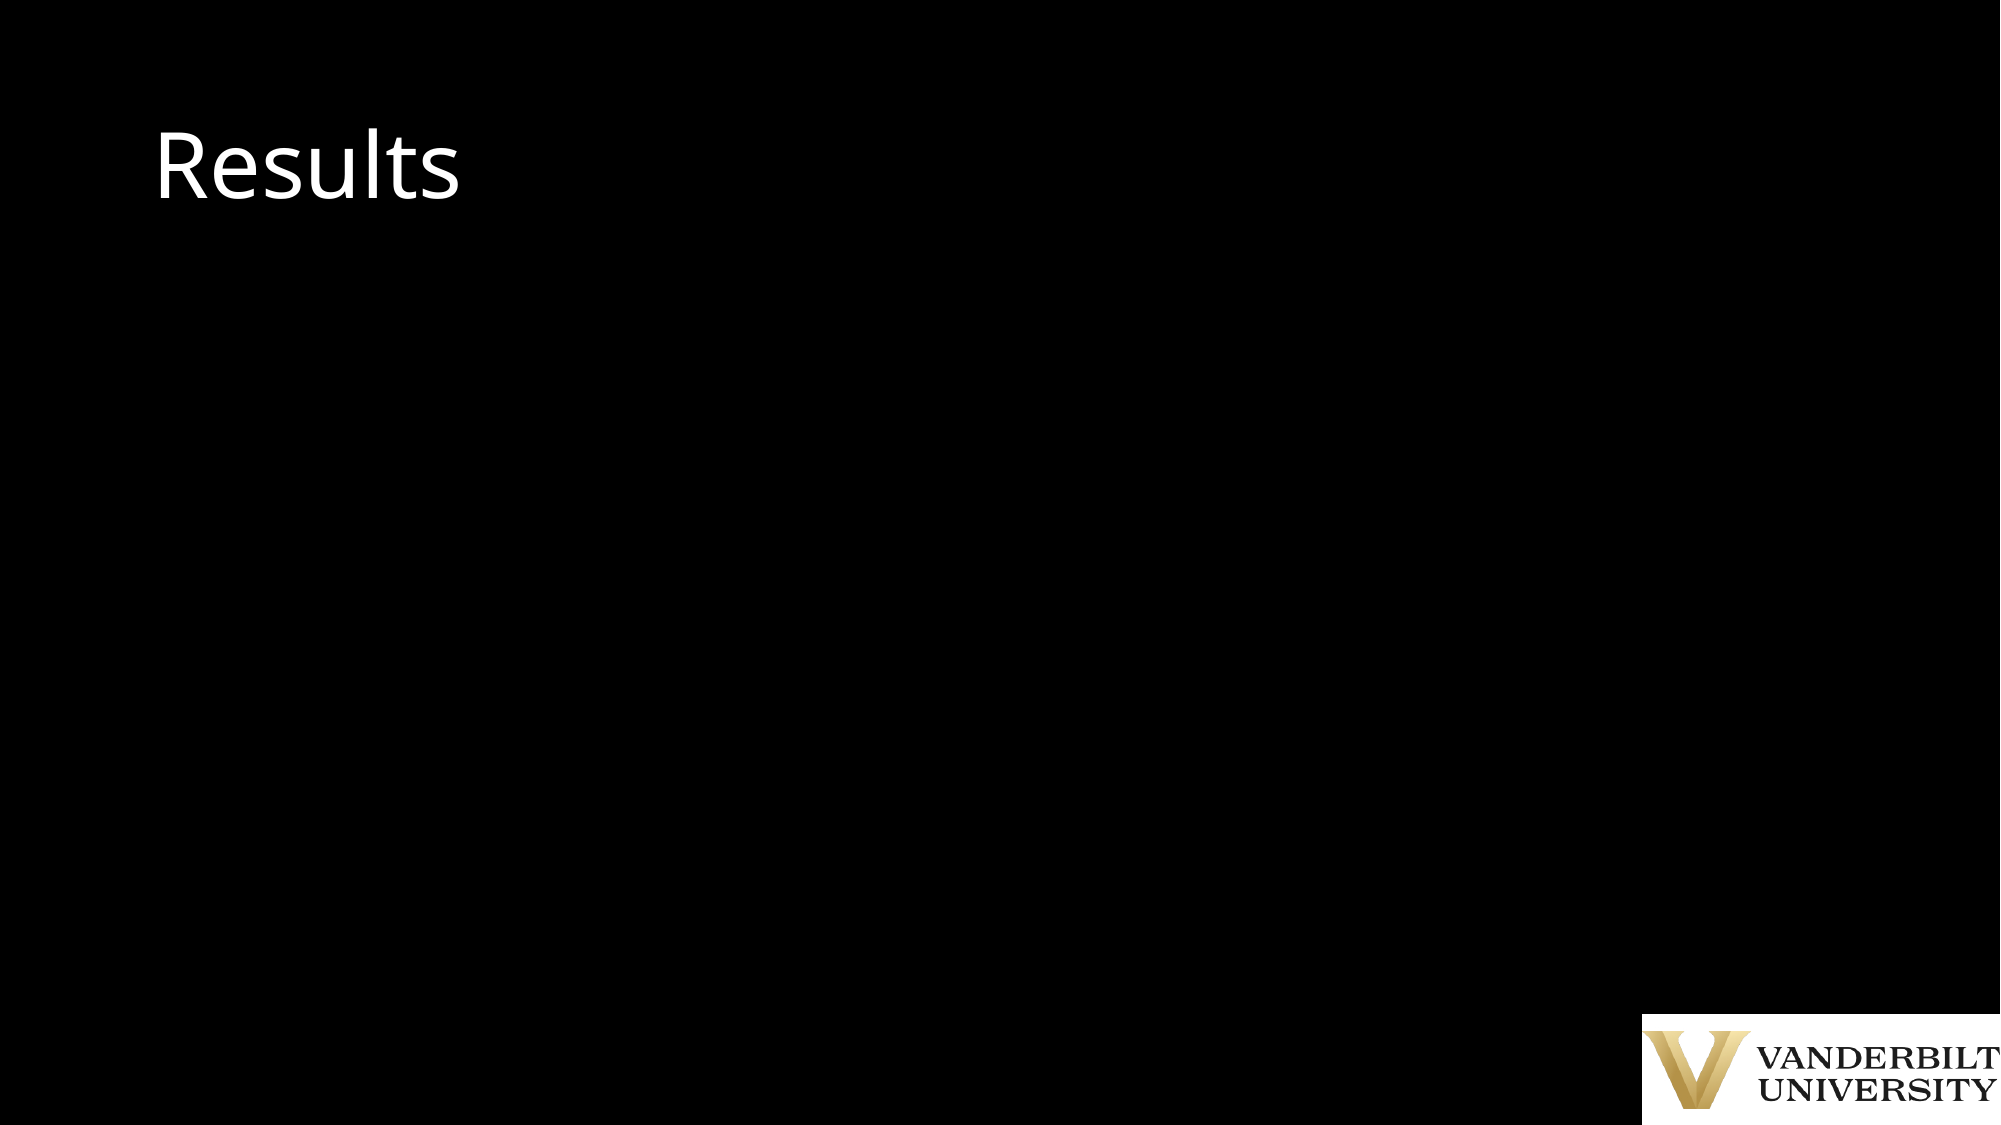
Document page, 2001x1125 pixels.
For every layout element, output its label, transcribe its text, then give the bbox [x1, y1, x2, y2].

picture [1641, 1014, 2000, 1125]
title Results [137, 59, 1863, 278]
